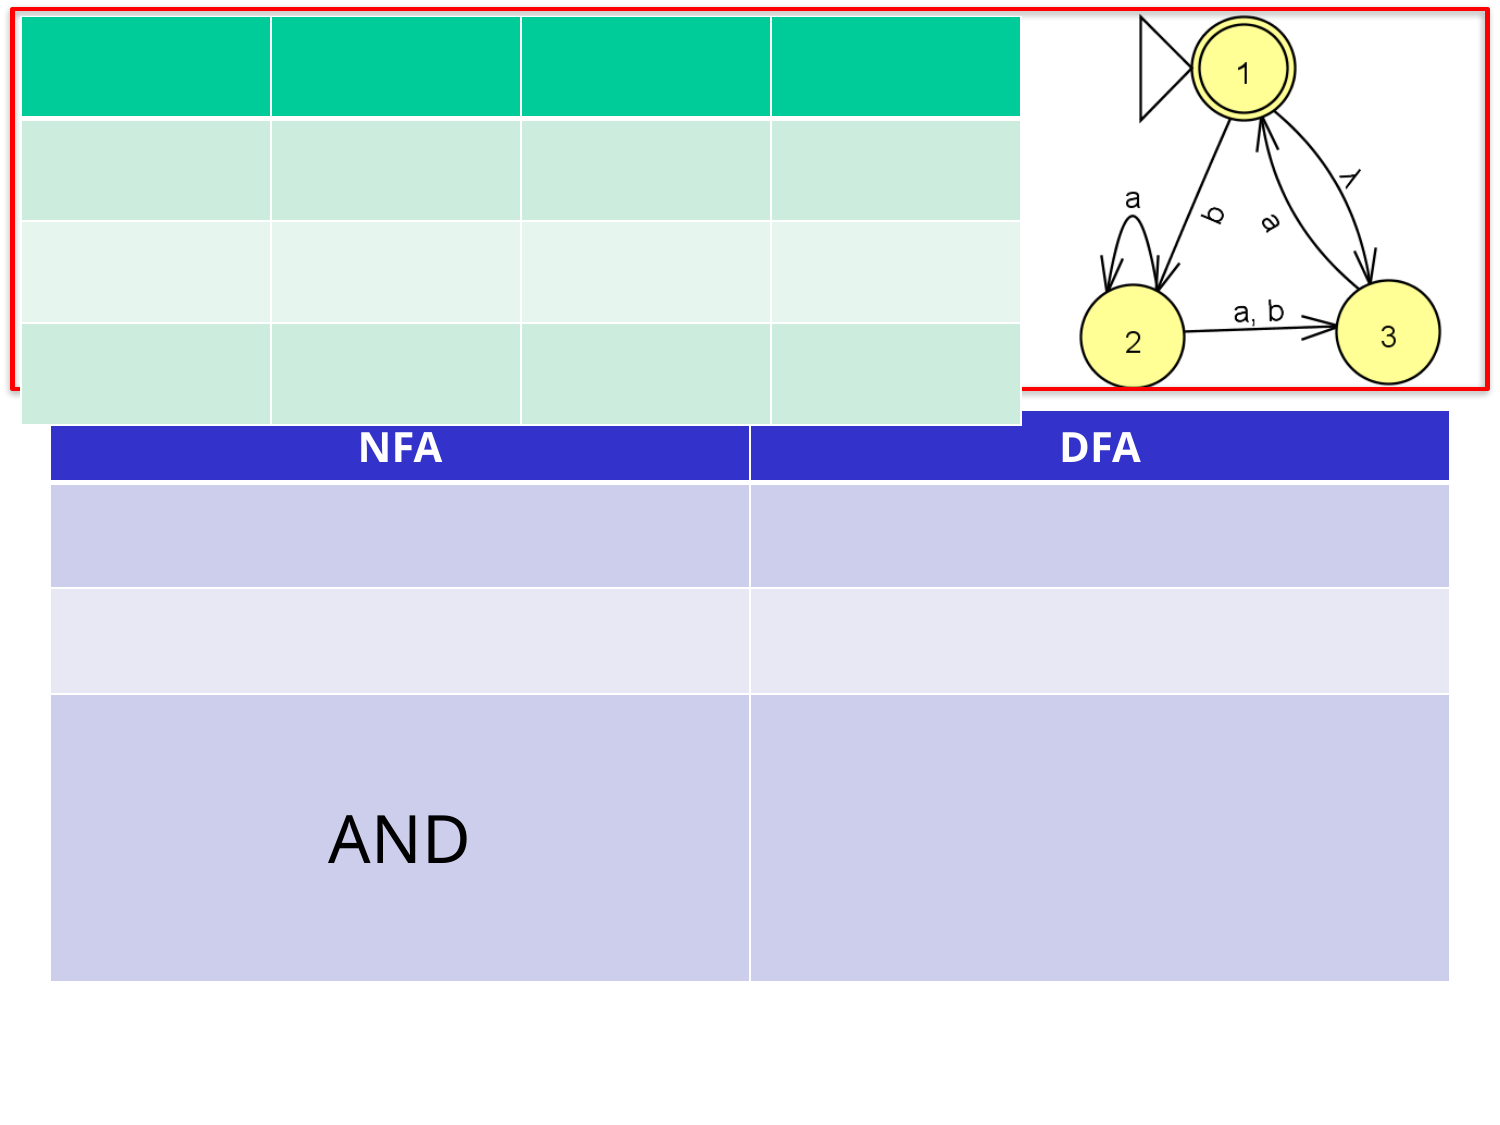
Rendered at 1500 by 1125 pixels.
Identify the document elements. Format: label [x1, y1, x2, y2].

text_box [12, 8, 1037, 390]
text_box [1459, 8, 1488, 390]
picture [1042, 0, 1456, 390]
